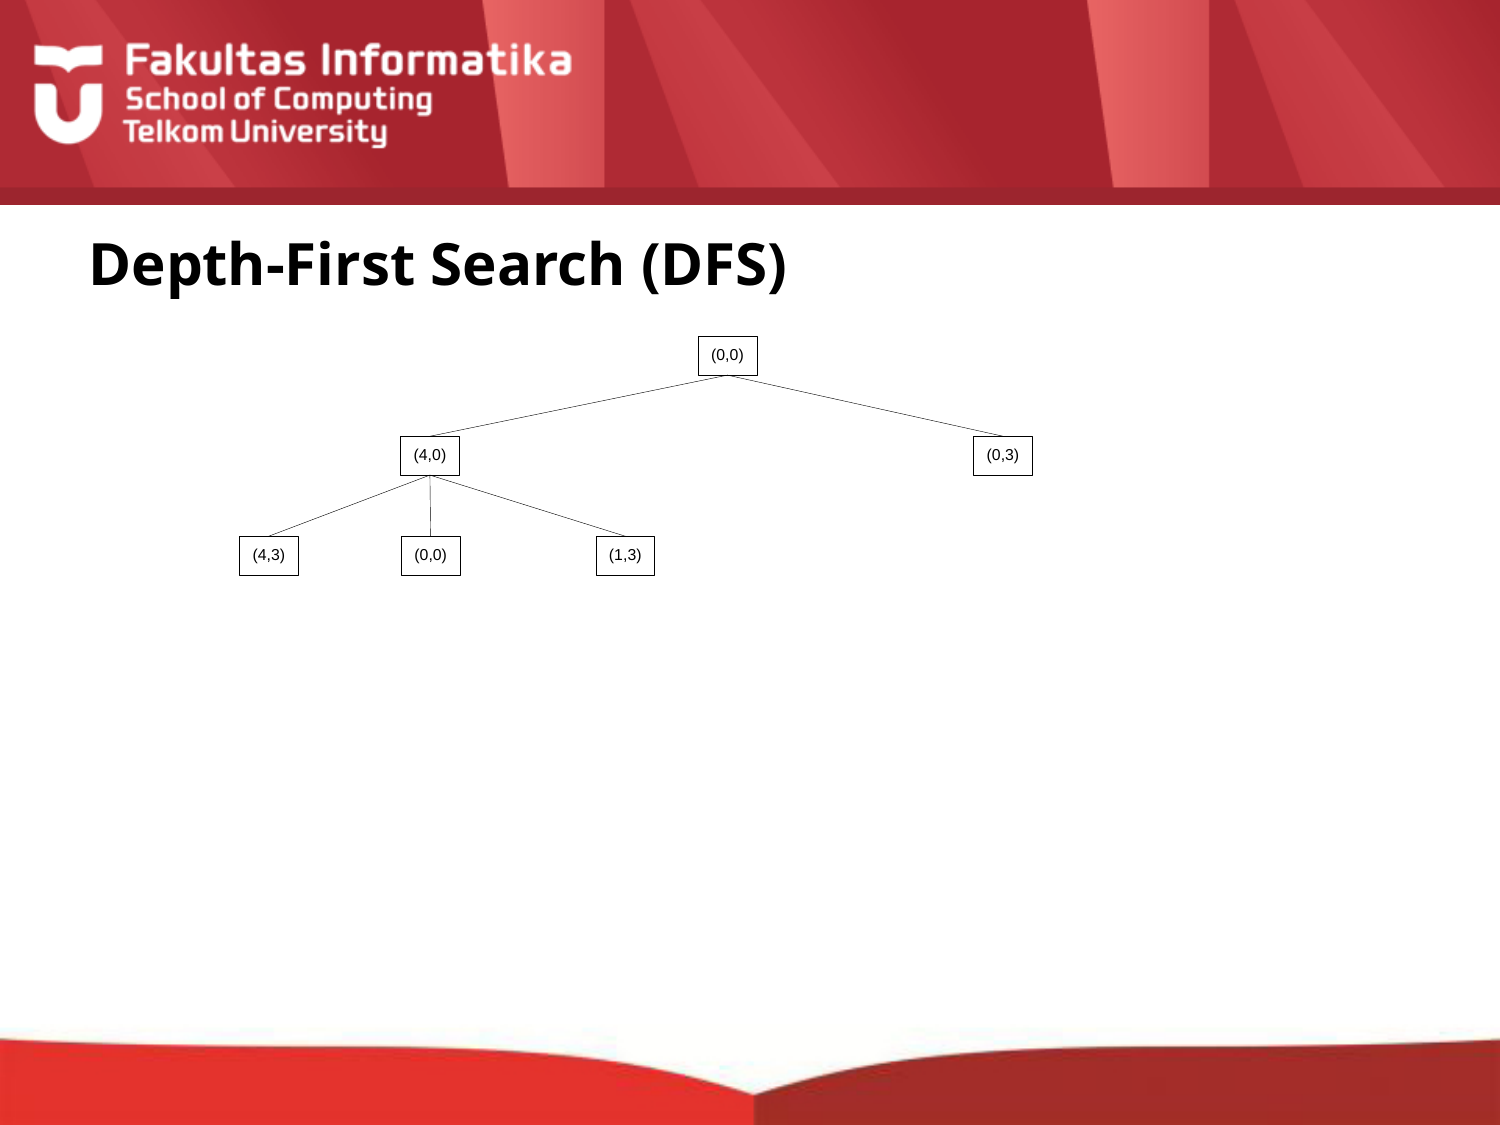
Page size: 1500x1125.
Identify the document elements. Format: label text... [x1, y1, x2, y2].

title Depth-First Search (DFS) [73, 211, 1427, 312]
picture [0, 0, 1500, 205]
picture [0, 1024, 1500, 1125]
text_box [196, 333, 1305, 877]
